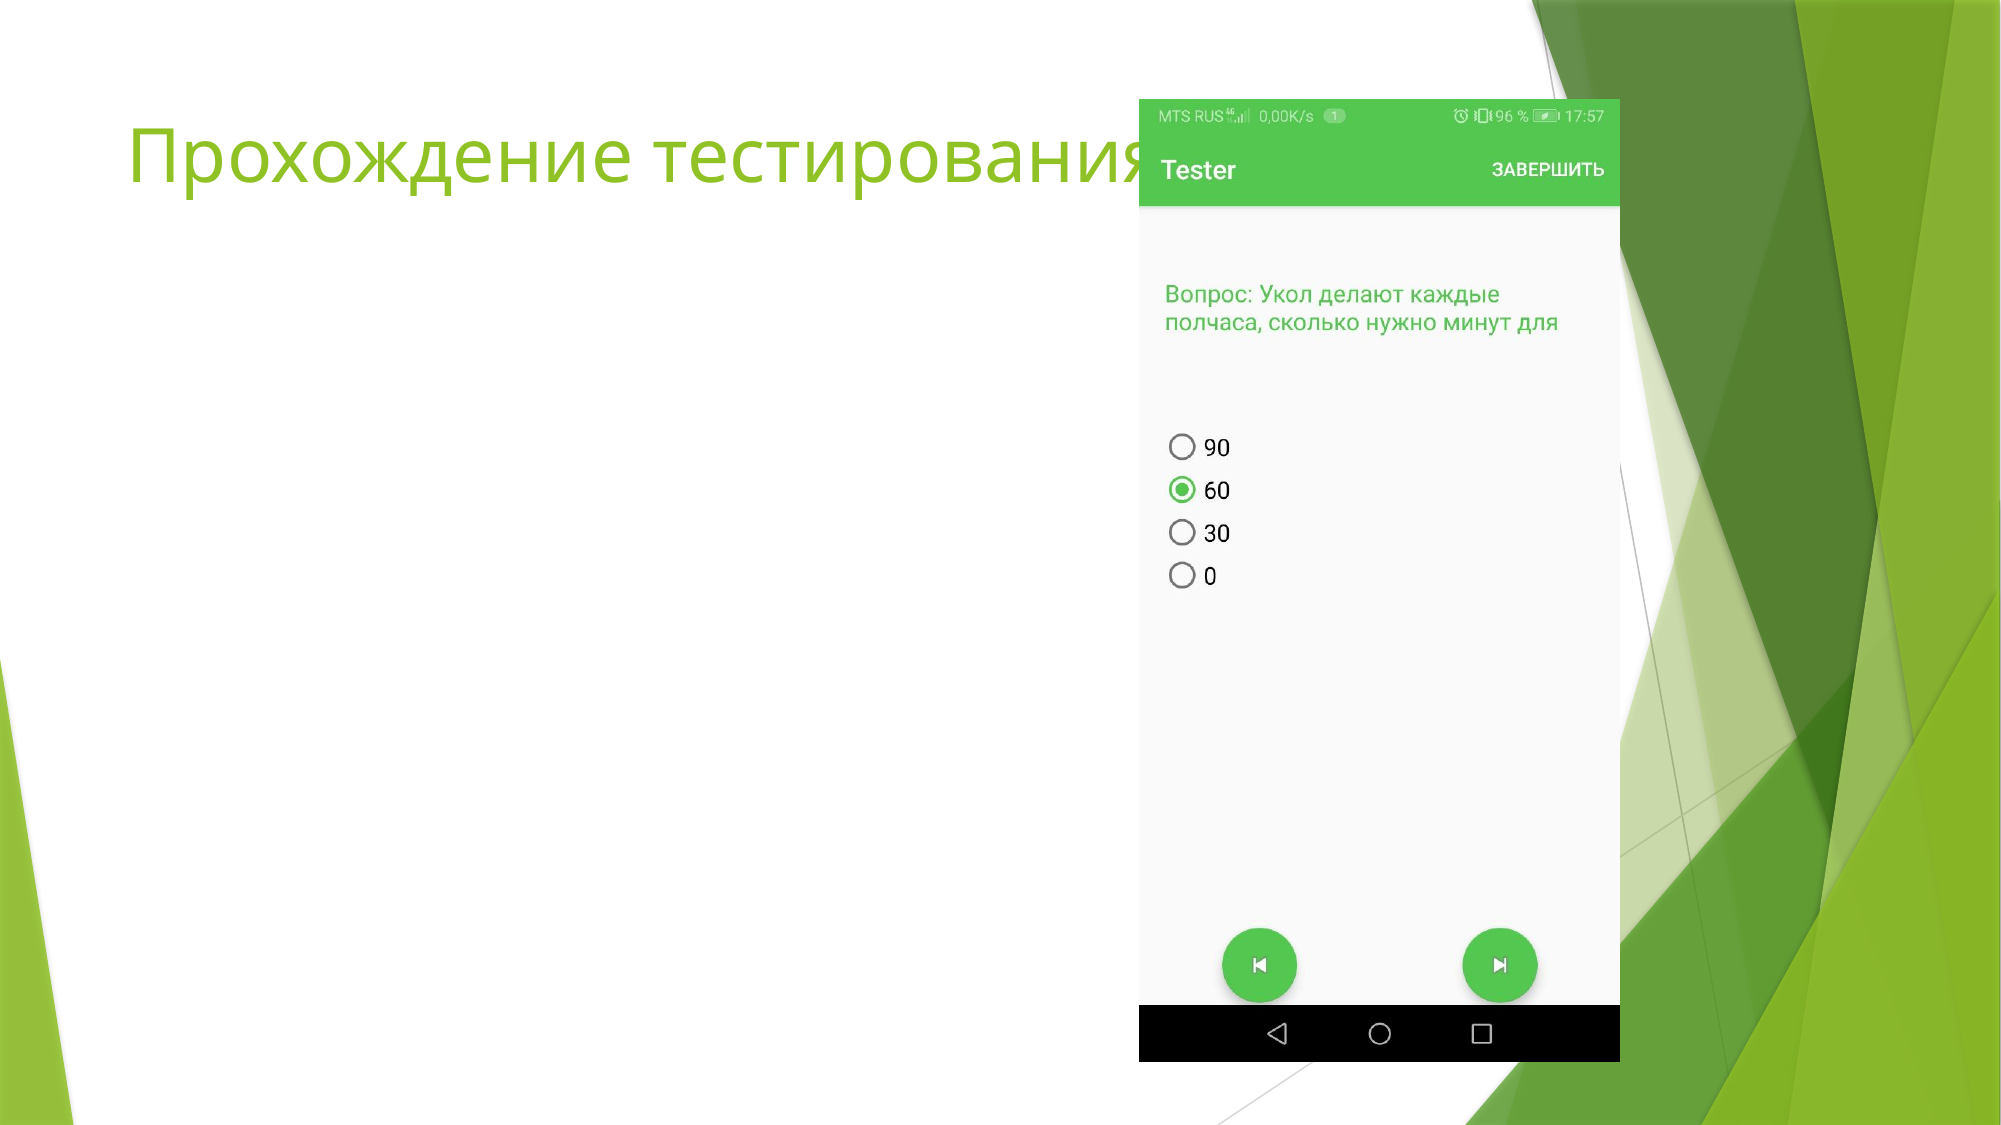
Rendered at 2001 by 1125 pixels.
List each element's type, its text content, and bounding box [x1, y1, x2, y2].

title Прохождение тестирования [111, 99, 1137, 317]
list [1138, 99, 1621, 1063]
